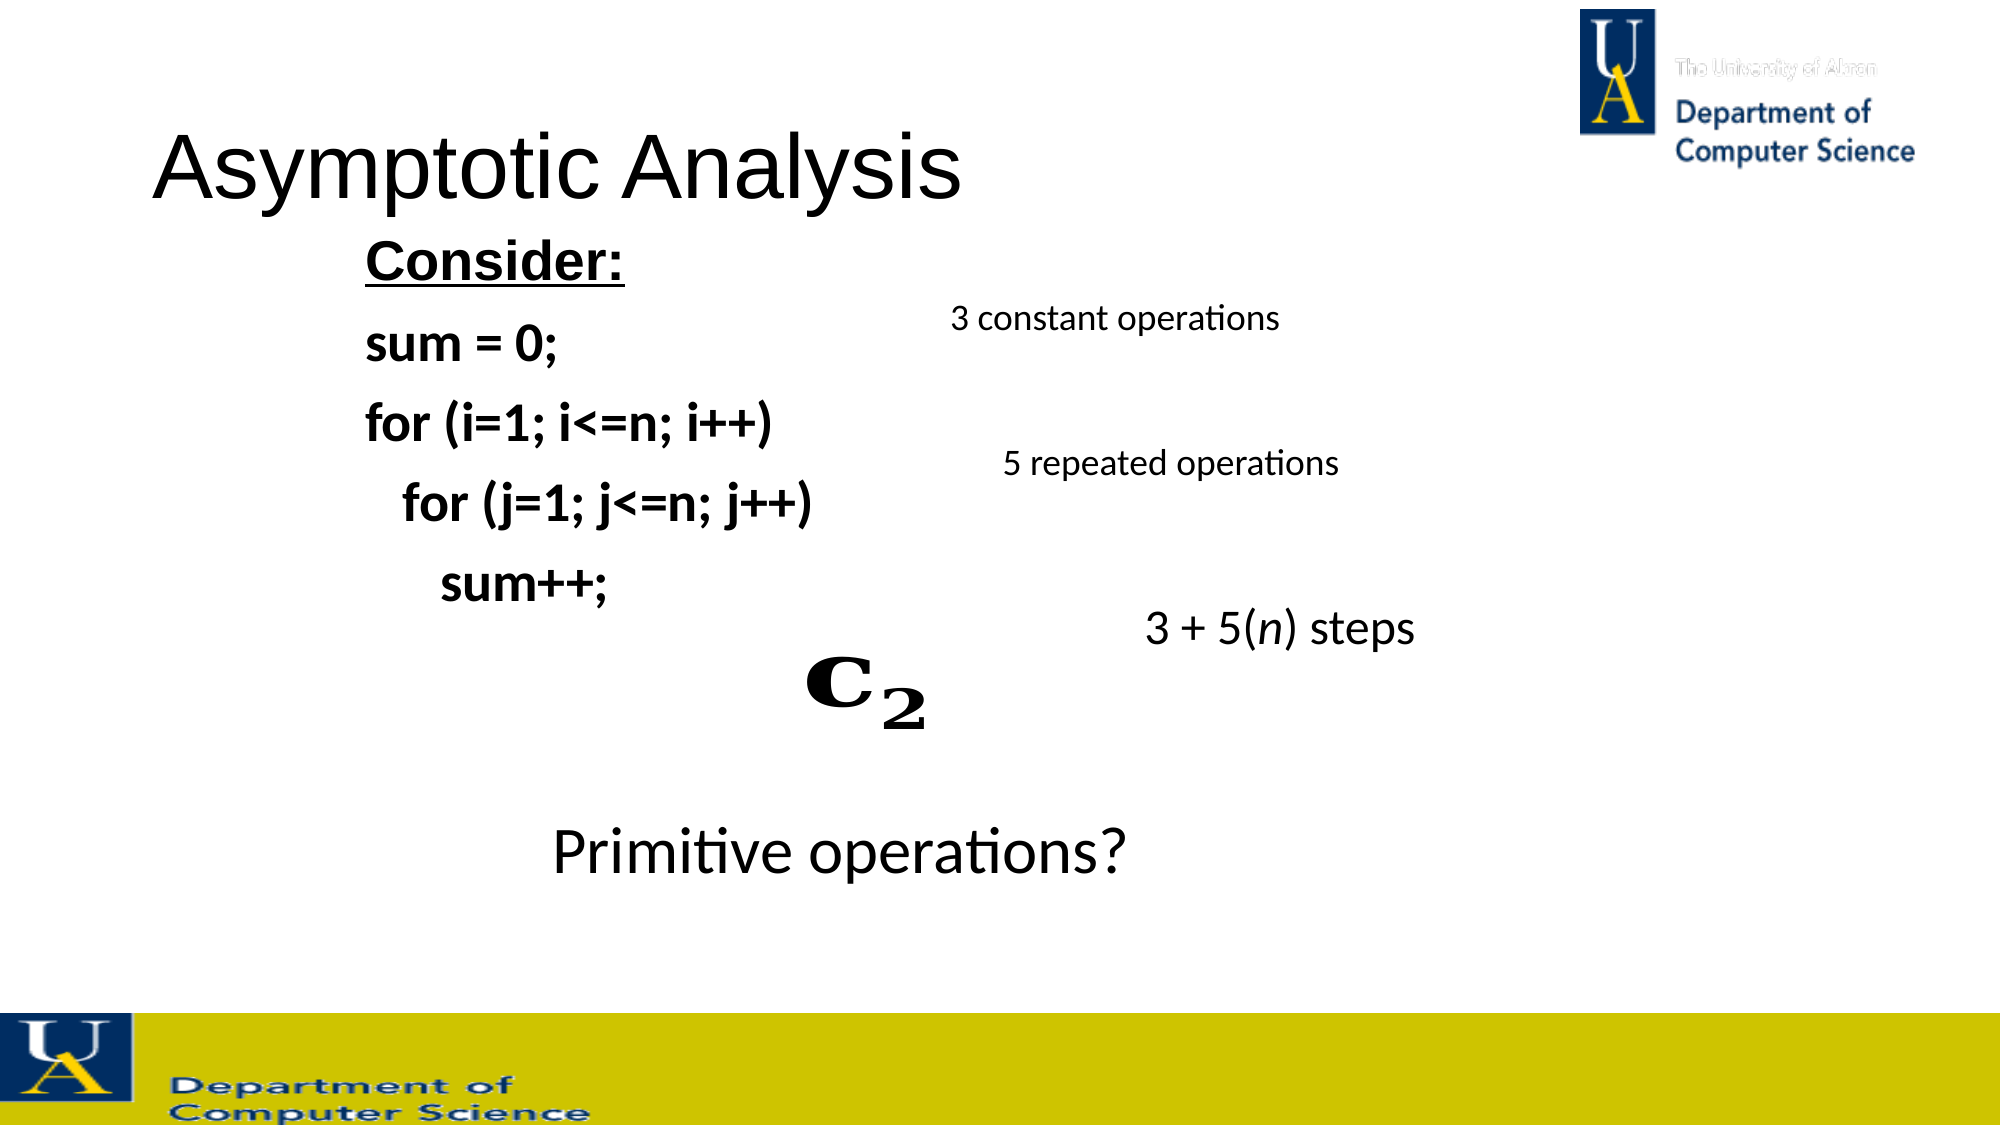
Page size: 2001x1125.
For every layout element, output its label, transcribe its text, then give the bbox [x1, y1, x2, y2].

title Asymptotic Analysis [137, 59, 1863, 278]
list Consider: sum = 0; for (i=1; i<=n; i++) for (j=1; j<=n; j++) sum++; [350, 224, 1392, 625]
picture [0, 1013, 2000, 1125]
text_box 3 + 5(n) steps [1129, 587, 1431, 662]
text_box Primitive operations? [537, 799, 1225, 895]
text_box 5 repeated operations [987, 431, 1355, 491]
picture [1580, 9, 2001, 198]
text_box 3 constant operations [935, 285, 1296, 346]
